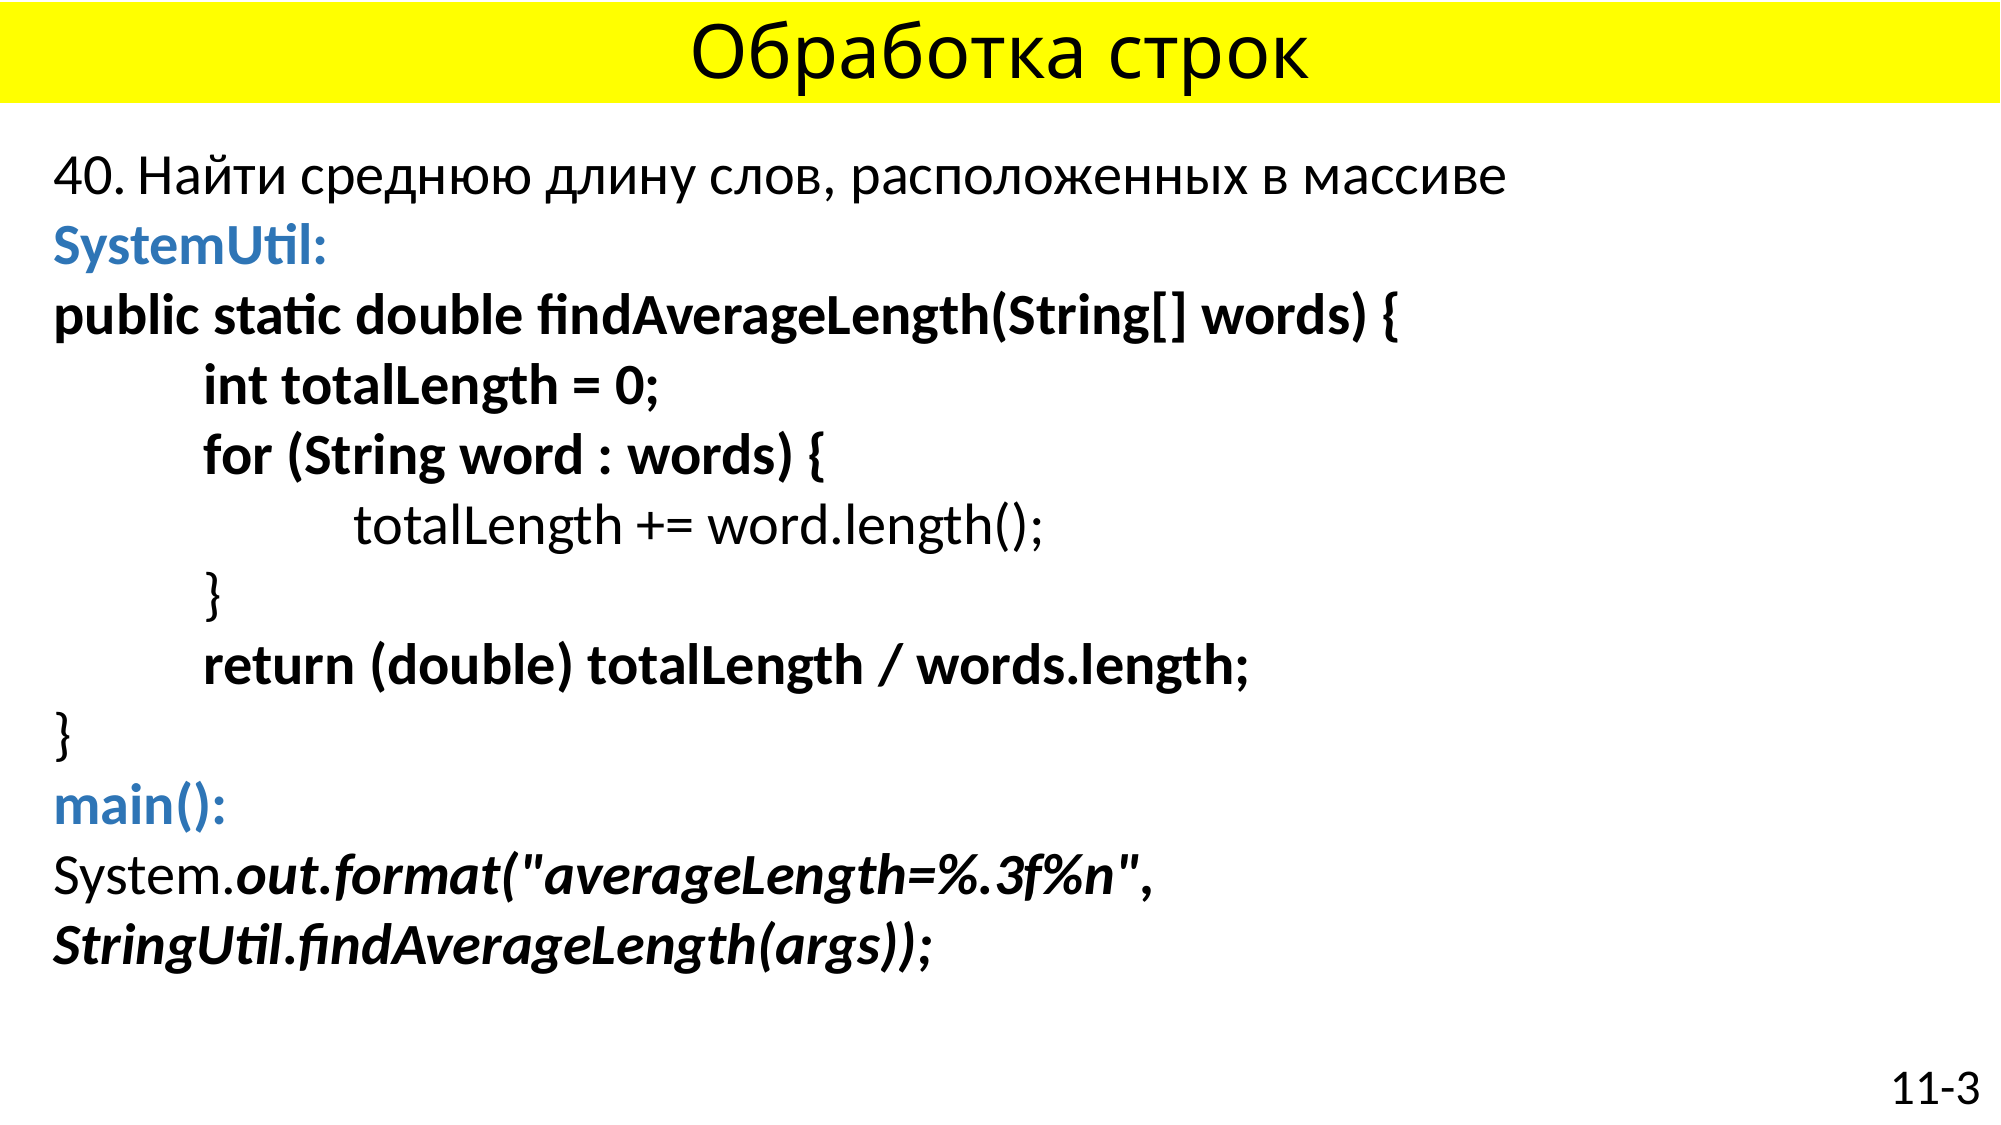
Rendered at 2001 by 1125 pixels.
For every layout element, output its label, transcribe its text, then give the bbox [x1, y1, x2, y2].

text_box 11-3 [1729, 1047, 1996, 1123]
title Обработка строк [0, 2, 2000, 103]
text_box Найти среднюю длину слов, расположенных в массиве SystemUtil: public static double findAverageLength(String[] words) { int totalLength = 0; for (String word : words) { totalLength += word.length(); } return (double) totalLength / words.length; } main(): System.out.format("averageLength=%.3f%n", StringUtil.findAverageLength(args)); [38, 129, 1962, 984]
